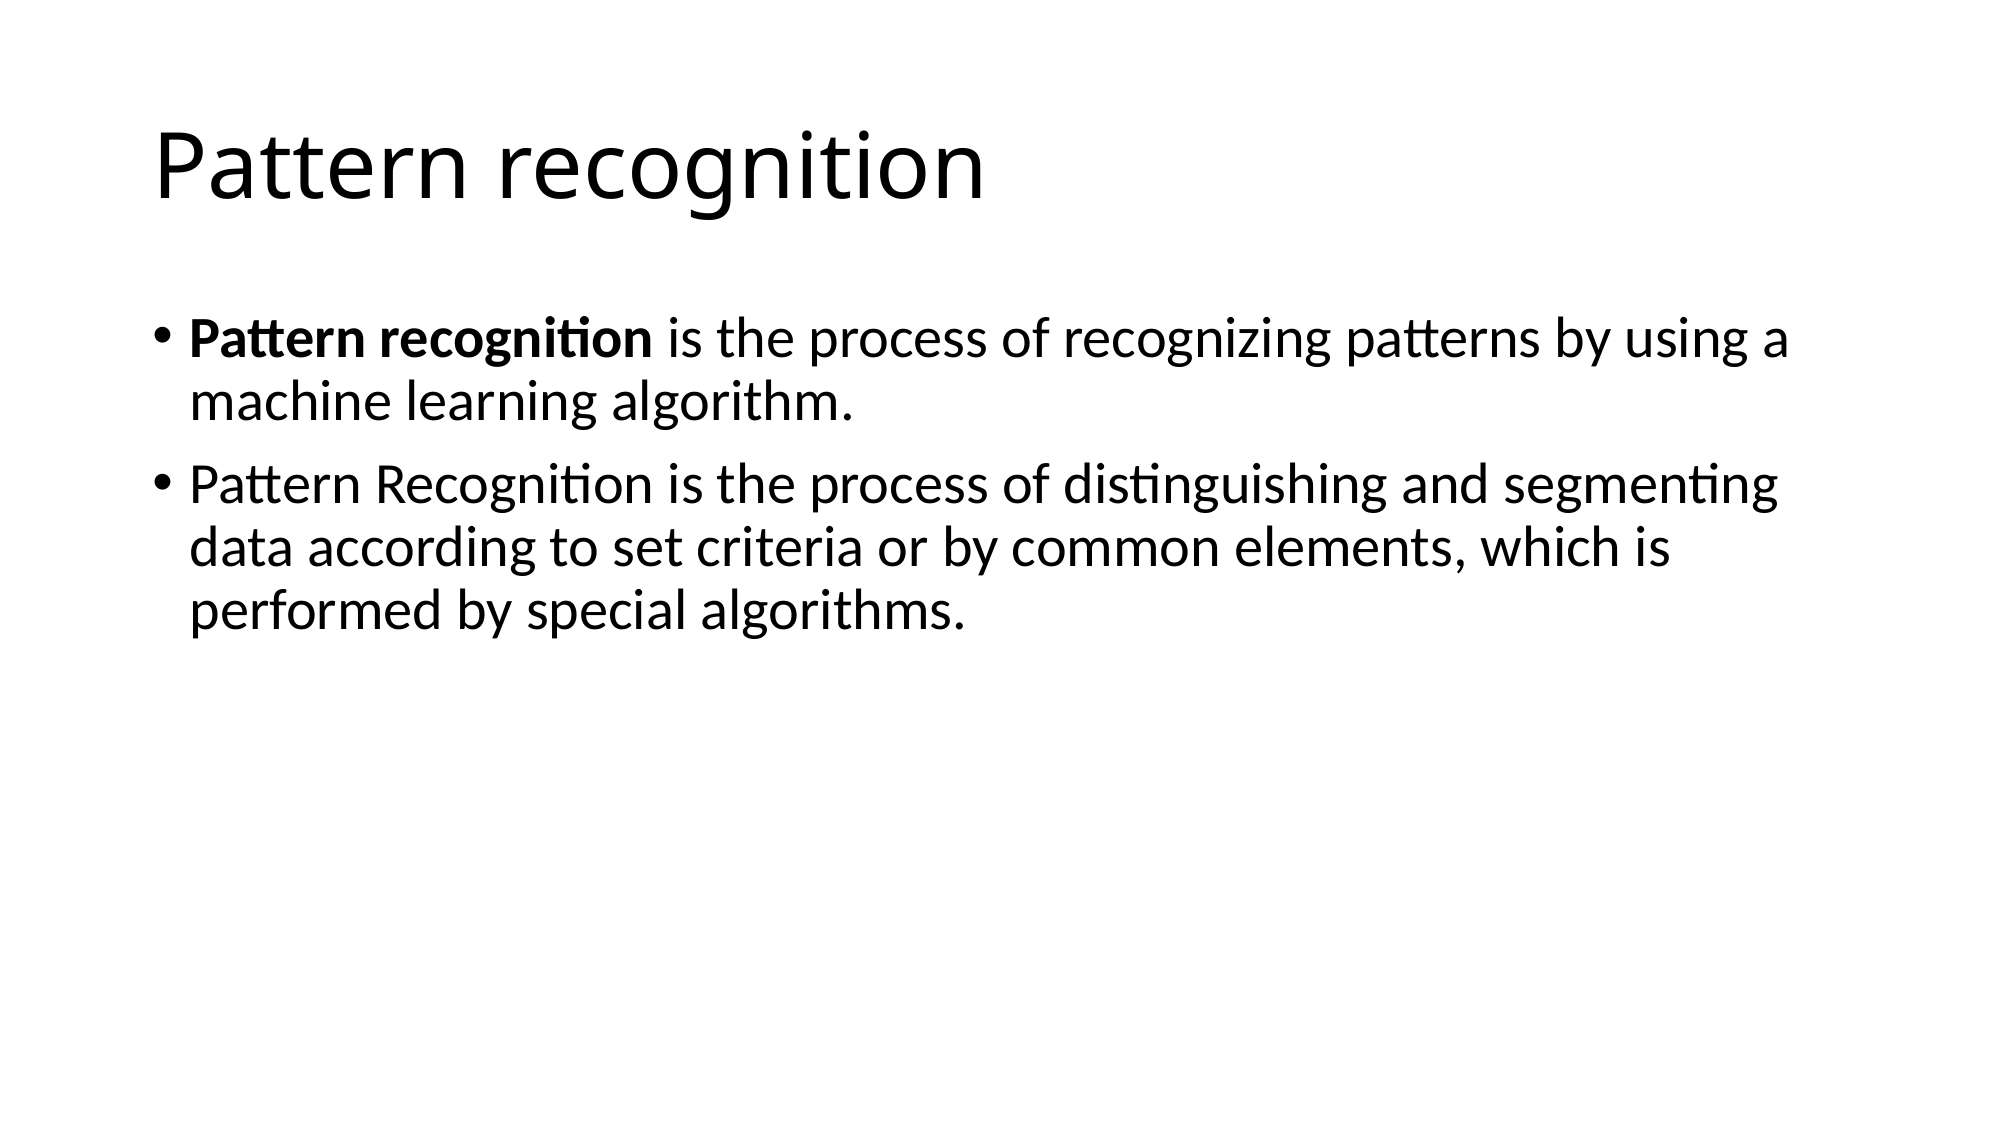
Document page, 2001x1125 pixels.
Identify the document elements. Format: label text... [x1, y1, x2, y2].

list Pattern recognition is the process of recognizing patterns by using a machine learning algorithm. Pattern Recognition is the process of distinguishing and segmenting data according to set criteria or by common elements, which is performed by special algorithms. [137, 299, 1863, 1014]
title Pattern recognition [137, 59, 1863, 278]
